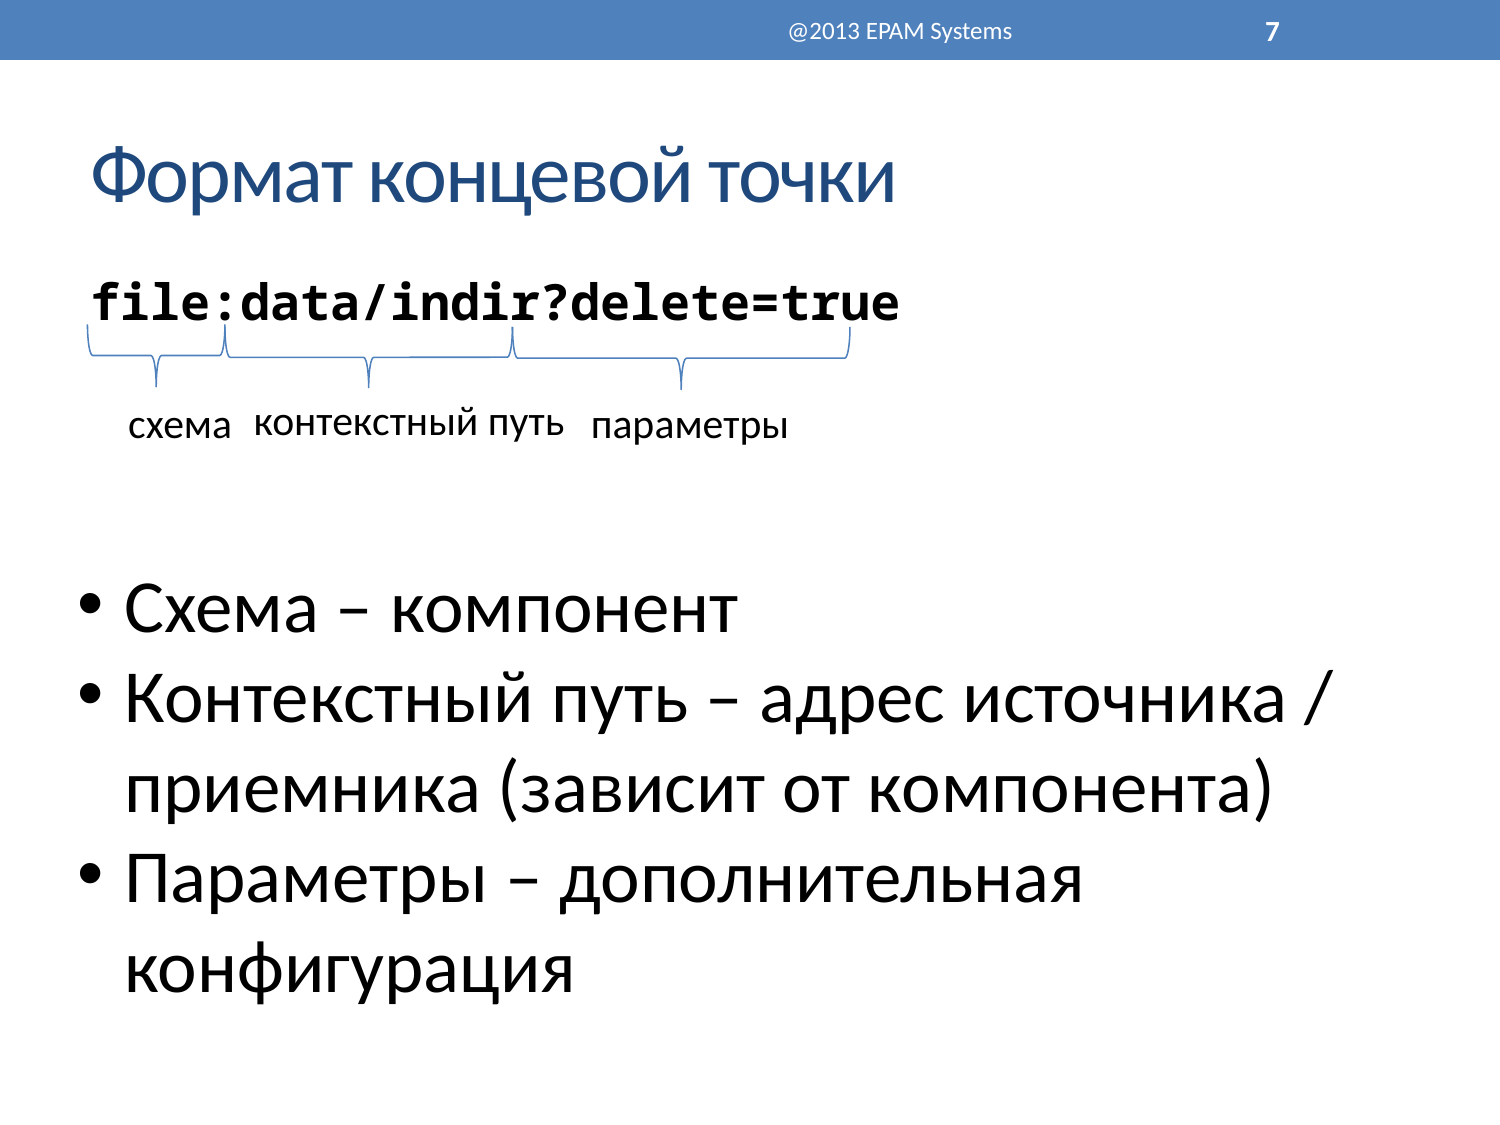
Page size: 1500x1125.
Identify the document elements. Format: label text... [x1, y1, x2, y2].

title Формат концевой точки [75, 87, 1425, 250]
slide_number 7 [1250, 3, 1425, 57]
text_box [511, 326, 851, 389]
text_box параметры [576, 389, 805, 455]
list file:data/indir?delete=true [75, 262, 1425, 390]
text_box [86, 324, 226, 388]
text_box [224, 326, 512, 386]
text_box Схема – компонент Контекстный путь – адрес источника / приемника (зависит от компонента) Параметры – дополнительная конфигурация [62, 549, 1475, 1015]
footer @2013 EPAM Systems [562, 3, 1238, 57]
text_box схема [113, 389, 248, 455]
text_box контекстный путь [238, 386, 580, 452]
